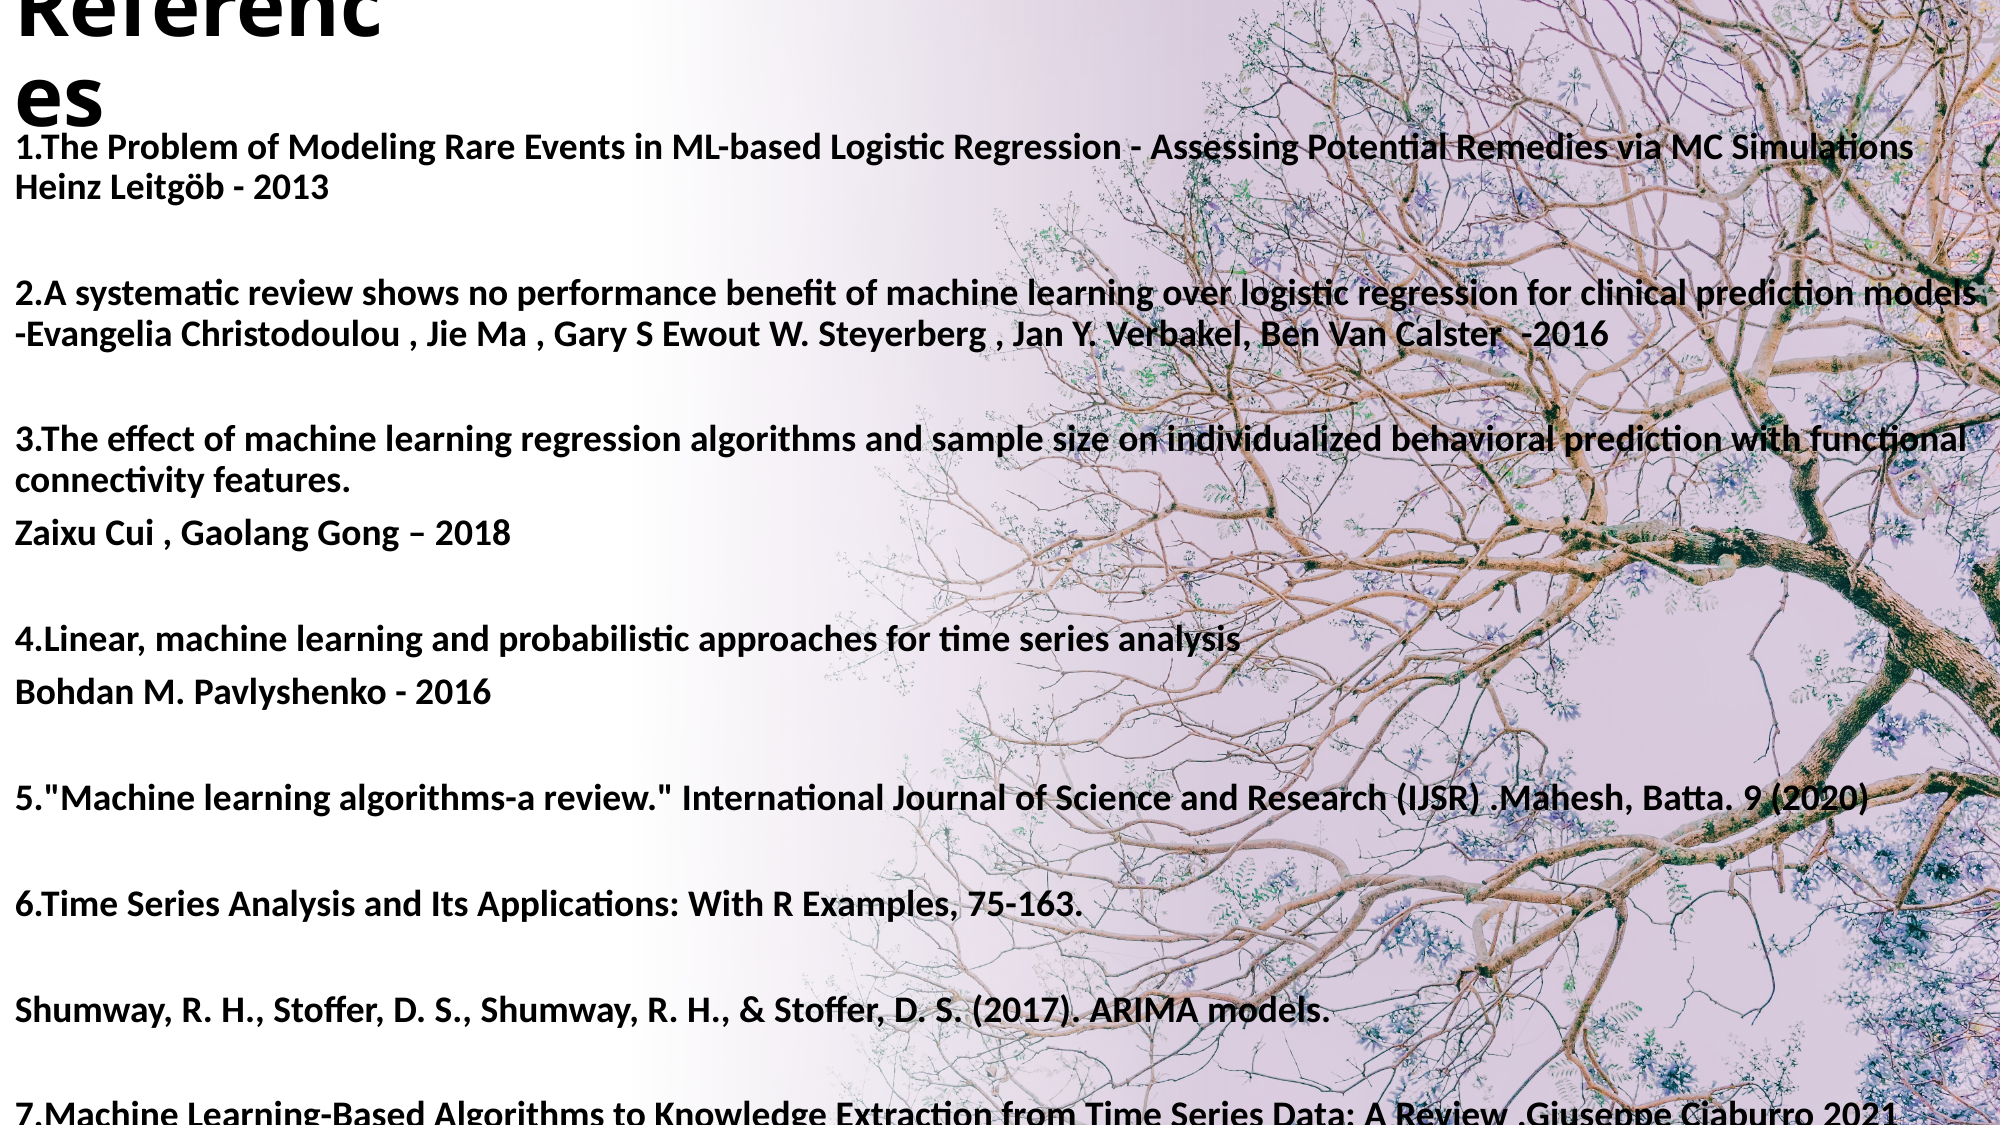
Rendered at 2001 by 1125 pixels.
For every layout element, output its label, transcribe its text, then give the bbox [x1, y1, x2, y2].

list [413, 0, 2000, 1125]
title References [0, 0, 413, 119]
text_box 1.The Problem of Modeling Rare Events in ML-based Logistic Regression - Assessing Potential Remedies via MC Simulations Heinz Leitgöb - 2013 2.A systematic review shows no performance benefit of machine learning over logistic regression for clinical prediction models -Evangelia Christodoulou , Jie Ma , Gary S Ewout W. Steyerberg , Jan Y. Verbakel, Ben Van Calster -2016 3.The effect of machine learning regression algorithms and sample size on individualized behavioral prediction with functional connectivity features. Zaixu Cui , Gaolang Gong – 2018 4.Linear, machine learning and probabilistic approaches for time series analysis Bohdan M. Pavlyshenko - 2016 5."Machine learning algorithms-a review." International Journal of Science and Research (IJSR) .Mahesh, Batta. 9 (2020) 6.Time Series Analysis and Its Applications: With R Examples, 75-163. Shumway, R. H., Stoffer, D. S., Shumway, R. H., & Stoffer, D. S. (2017). ARIMA models. 7.Machine Learning-Based Algorithms to Knowledge Extraction from Time Series Data: A Review .Giuseppe Ciaburro 2021 [0, 119, 413, 886]
text_box [0, 886, 413, 1125]
